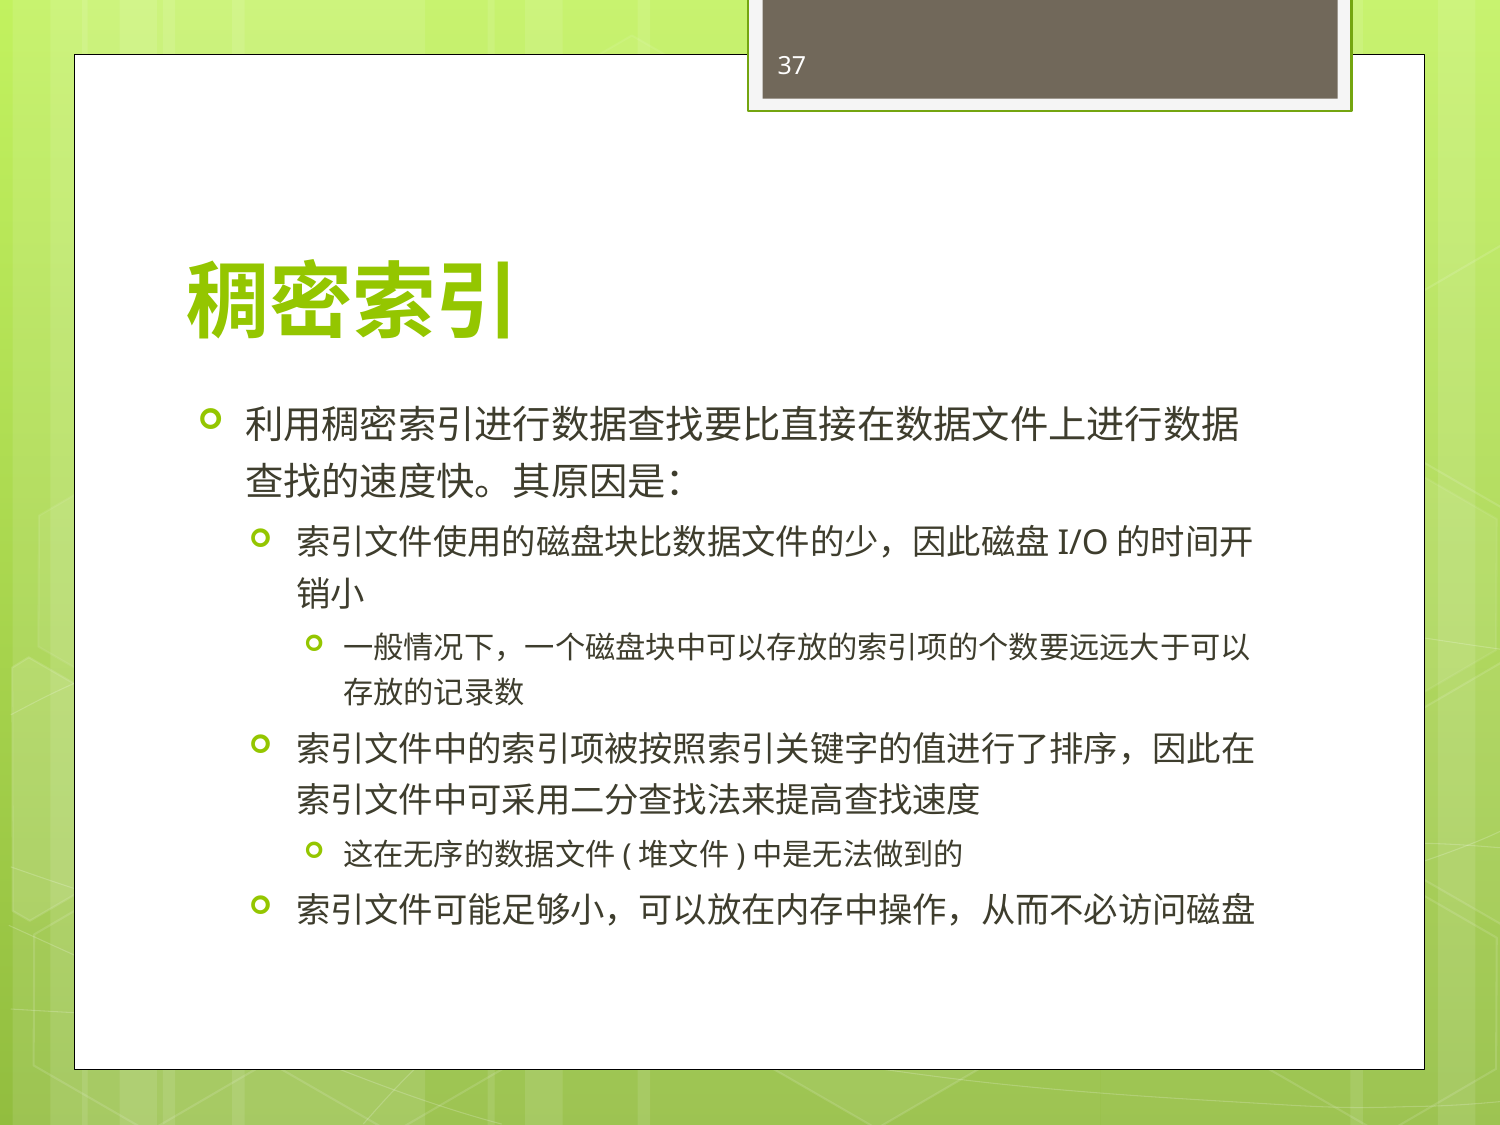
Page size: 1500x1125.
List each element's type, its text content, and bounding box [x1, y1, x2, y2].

list 利用稠密索引进行数据查找要比直接在数据文件上进行数据查找的速度快。其原因是： 索引文件使用的磁盘块比数据文件的少，因此磁盘I/O的时间开销小 一般情况下，一个磁盘块中可以存放的索引项的个数要远远大于可以存放的记录数 索引文件中的索引项被按照索引关键字的值进行了排序，因此在索引文件中可采用二分查找法来提高查找速度 这在无序的数据文件(堆文件)中是无法做到的 索引文件可能足够小，可以放在内存中操作，从而不必访问磁盘 [171, 381, 1283, 957]
title 稠密索引 [171, 168, 1324, 357]
slide_number 37 [762, 36, 982, 97]
